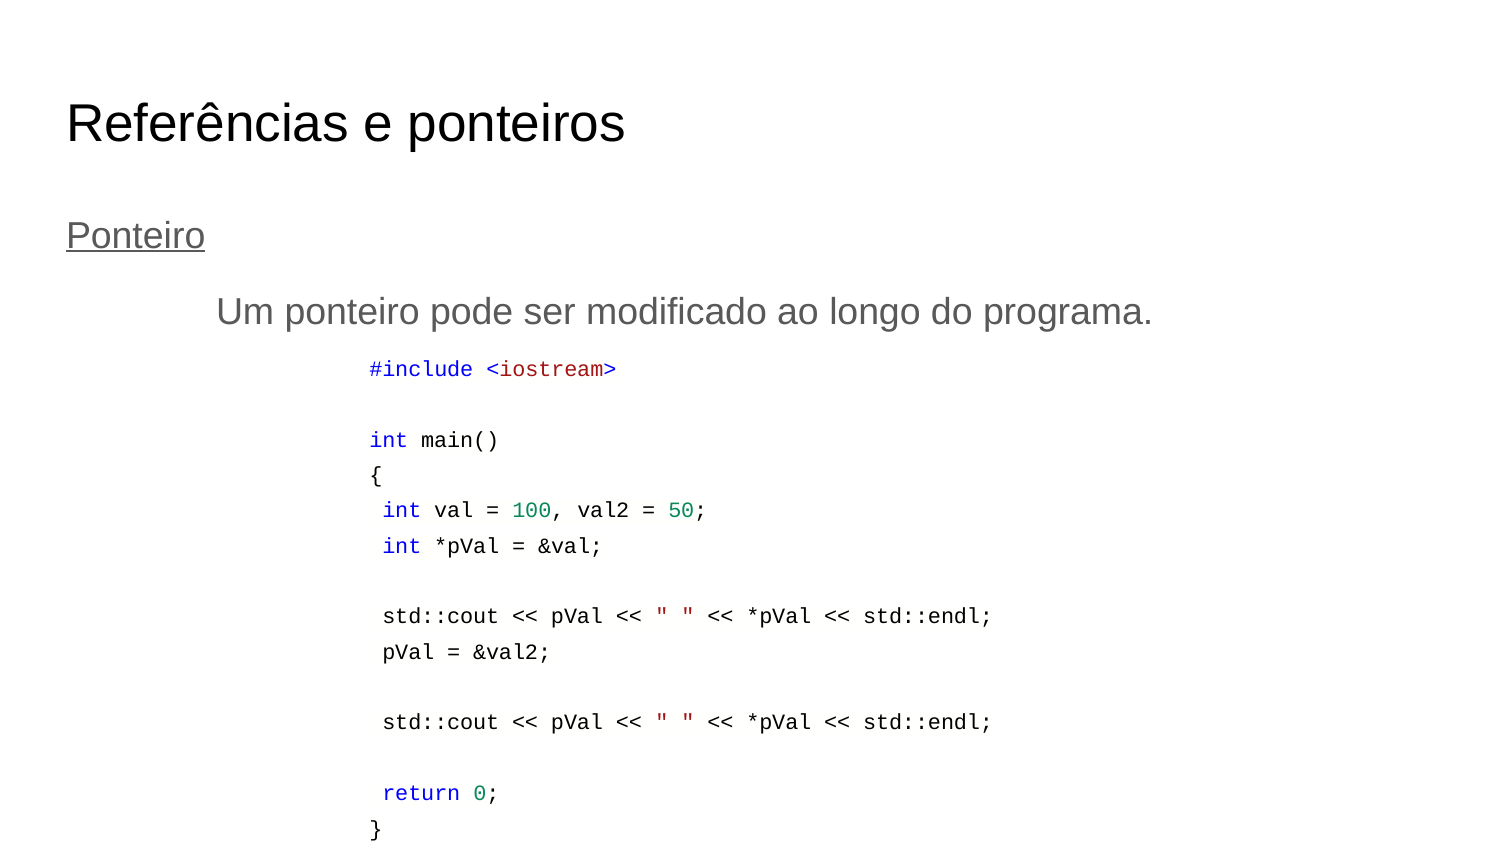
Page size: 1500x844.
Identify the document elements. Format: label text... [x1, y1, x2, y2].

title Referências e ponteiros [51, 72, 1449, 167]
text_box #include <iostream> int main() { int val = 100, val2 = 50; int *pVal = &val; std::cout << pVal << " " << *pVal << std::endl; pVal = &val2; std::cout << pVal << " " << *pVal << std::endl; return 0; } [354, 330, 1201, 844]
list Ponteiro Um ponteiro pode ser modificado ao longo do programa. [51, 189, 1449, 750]
